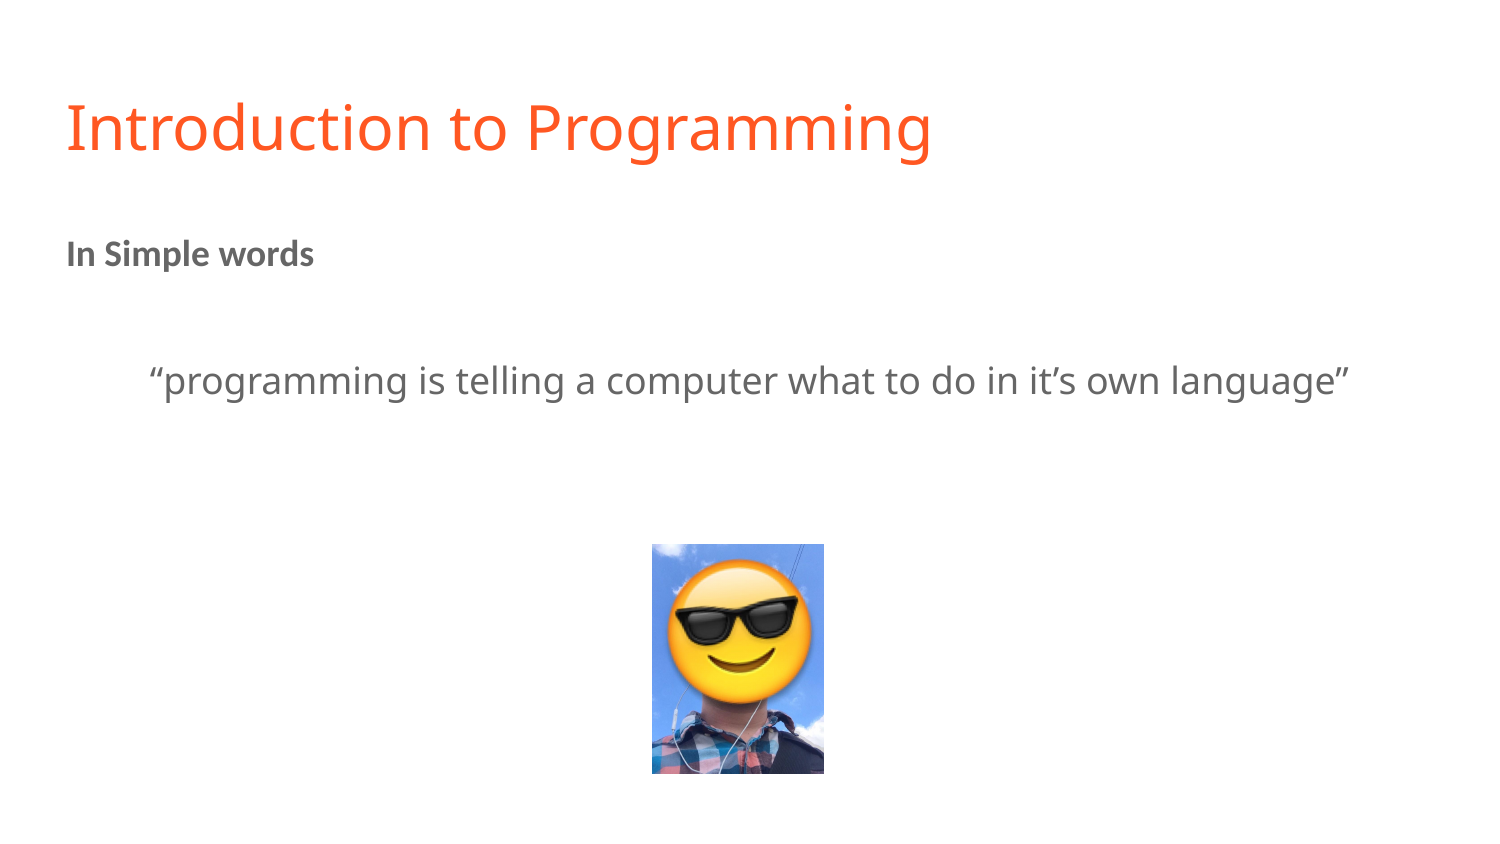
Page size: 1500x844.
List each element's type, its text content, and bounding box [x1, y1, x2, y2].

title Introduction to Programming [51, 72, 1449, 167]
list “programming is telling a computer what to do in it’s own language” [51, 334, 1449, 422]
text_box In Simple words [51, 214, 1088, 288]
picture [651, 544, 825, 775]
